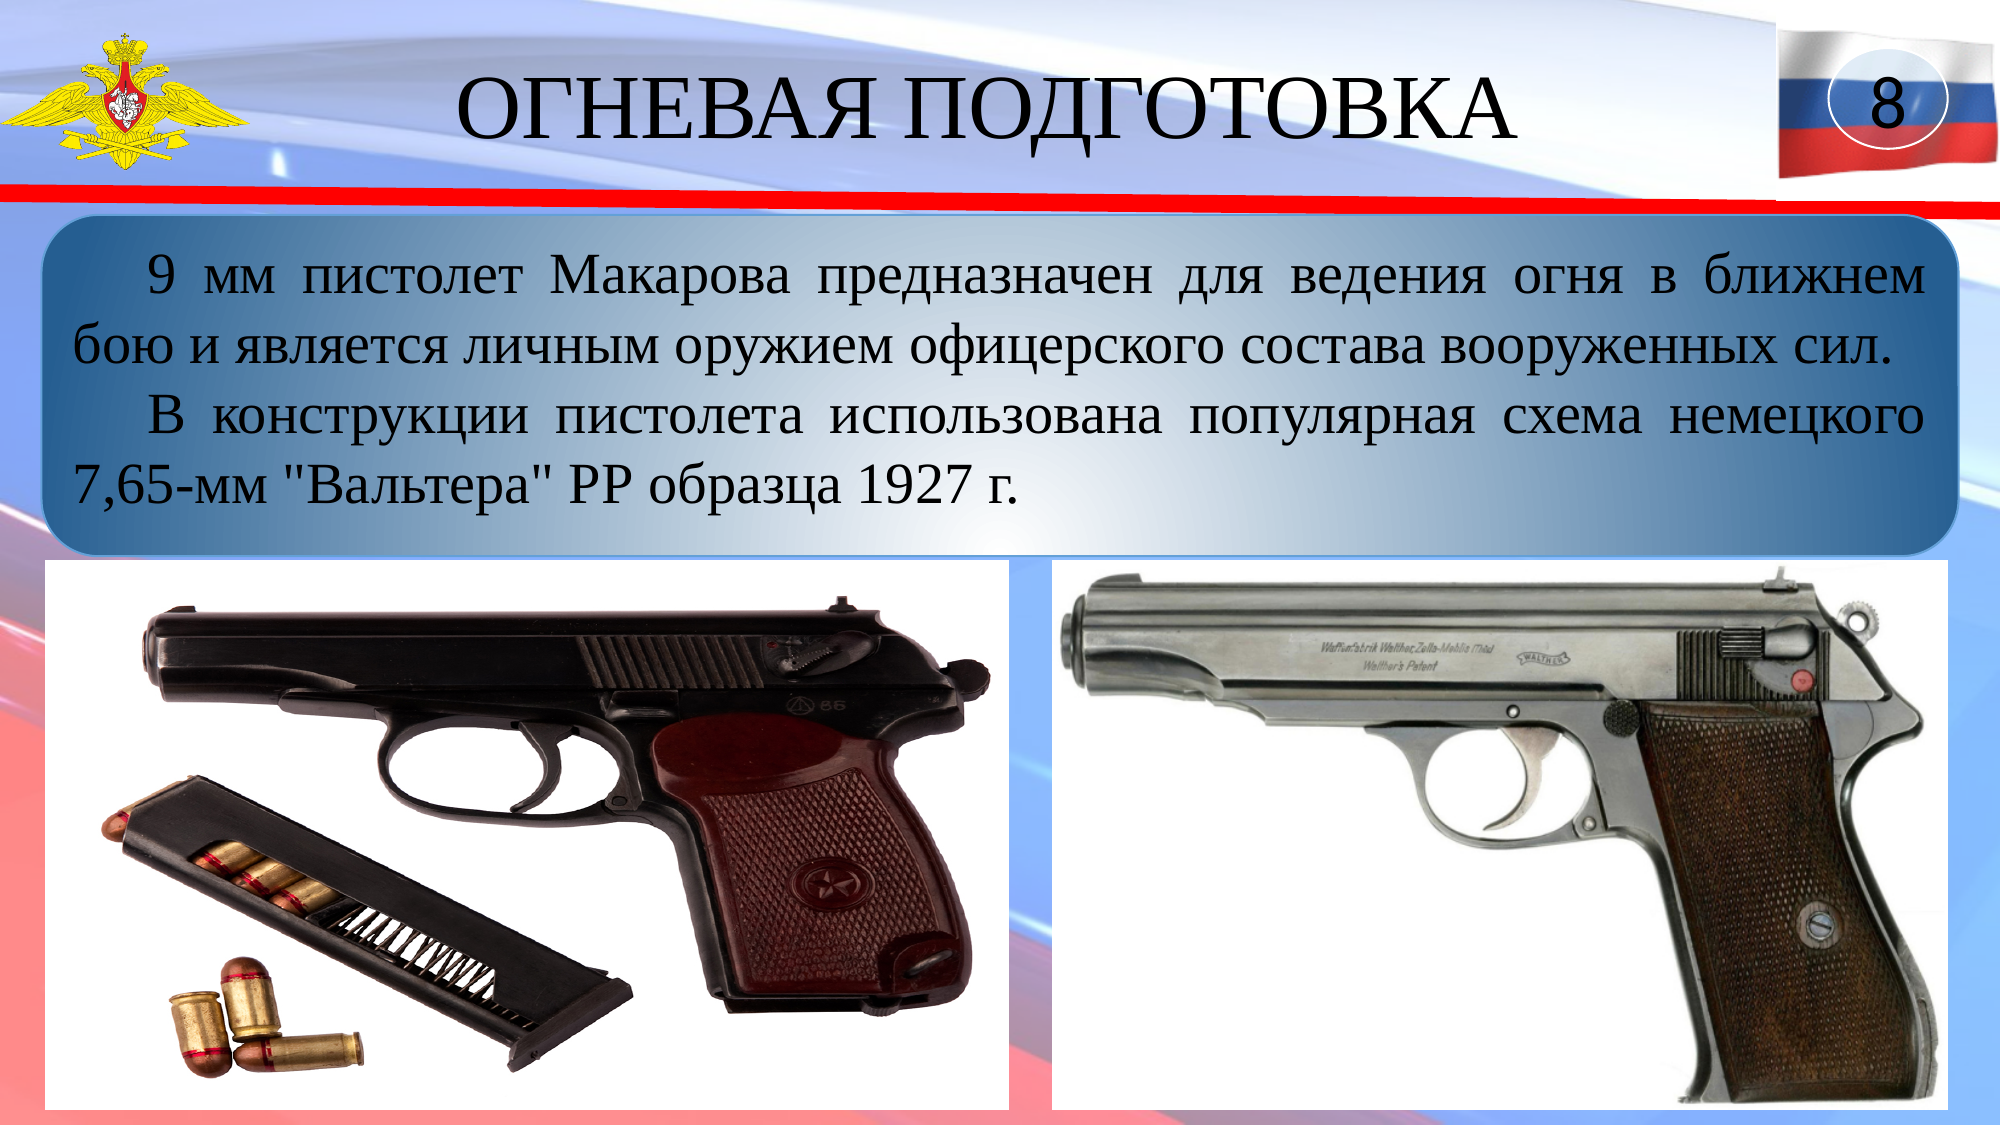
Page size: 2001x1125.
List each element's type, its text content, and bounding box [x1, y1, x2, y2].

text_box 9 мм пистолет Макарова предназначен для ведения огня в ближнем бою и является личным оружием офицерского состава вооруженных сил. В конструкции пистолета использована популярная схема немецкого 7,65-мм "Вальтера" РР образца 1927 г. [40, 213, 1960, 558]
picture [0, 1, 250, 202]
title ОГНЕВАЯ ПОДГОТОВКА [125, 0, 1850, 193]
picture [1052, 560, 1948, 1110]
picture [1776, 7, 2000, 201]
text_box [0, 193, 2000, 211]
picture [44, 560, 1009, 1110]
